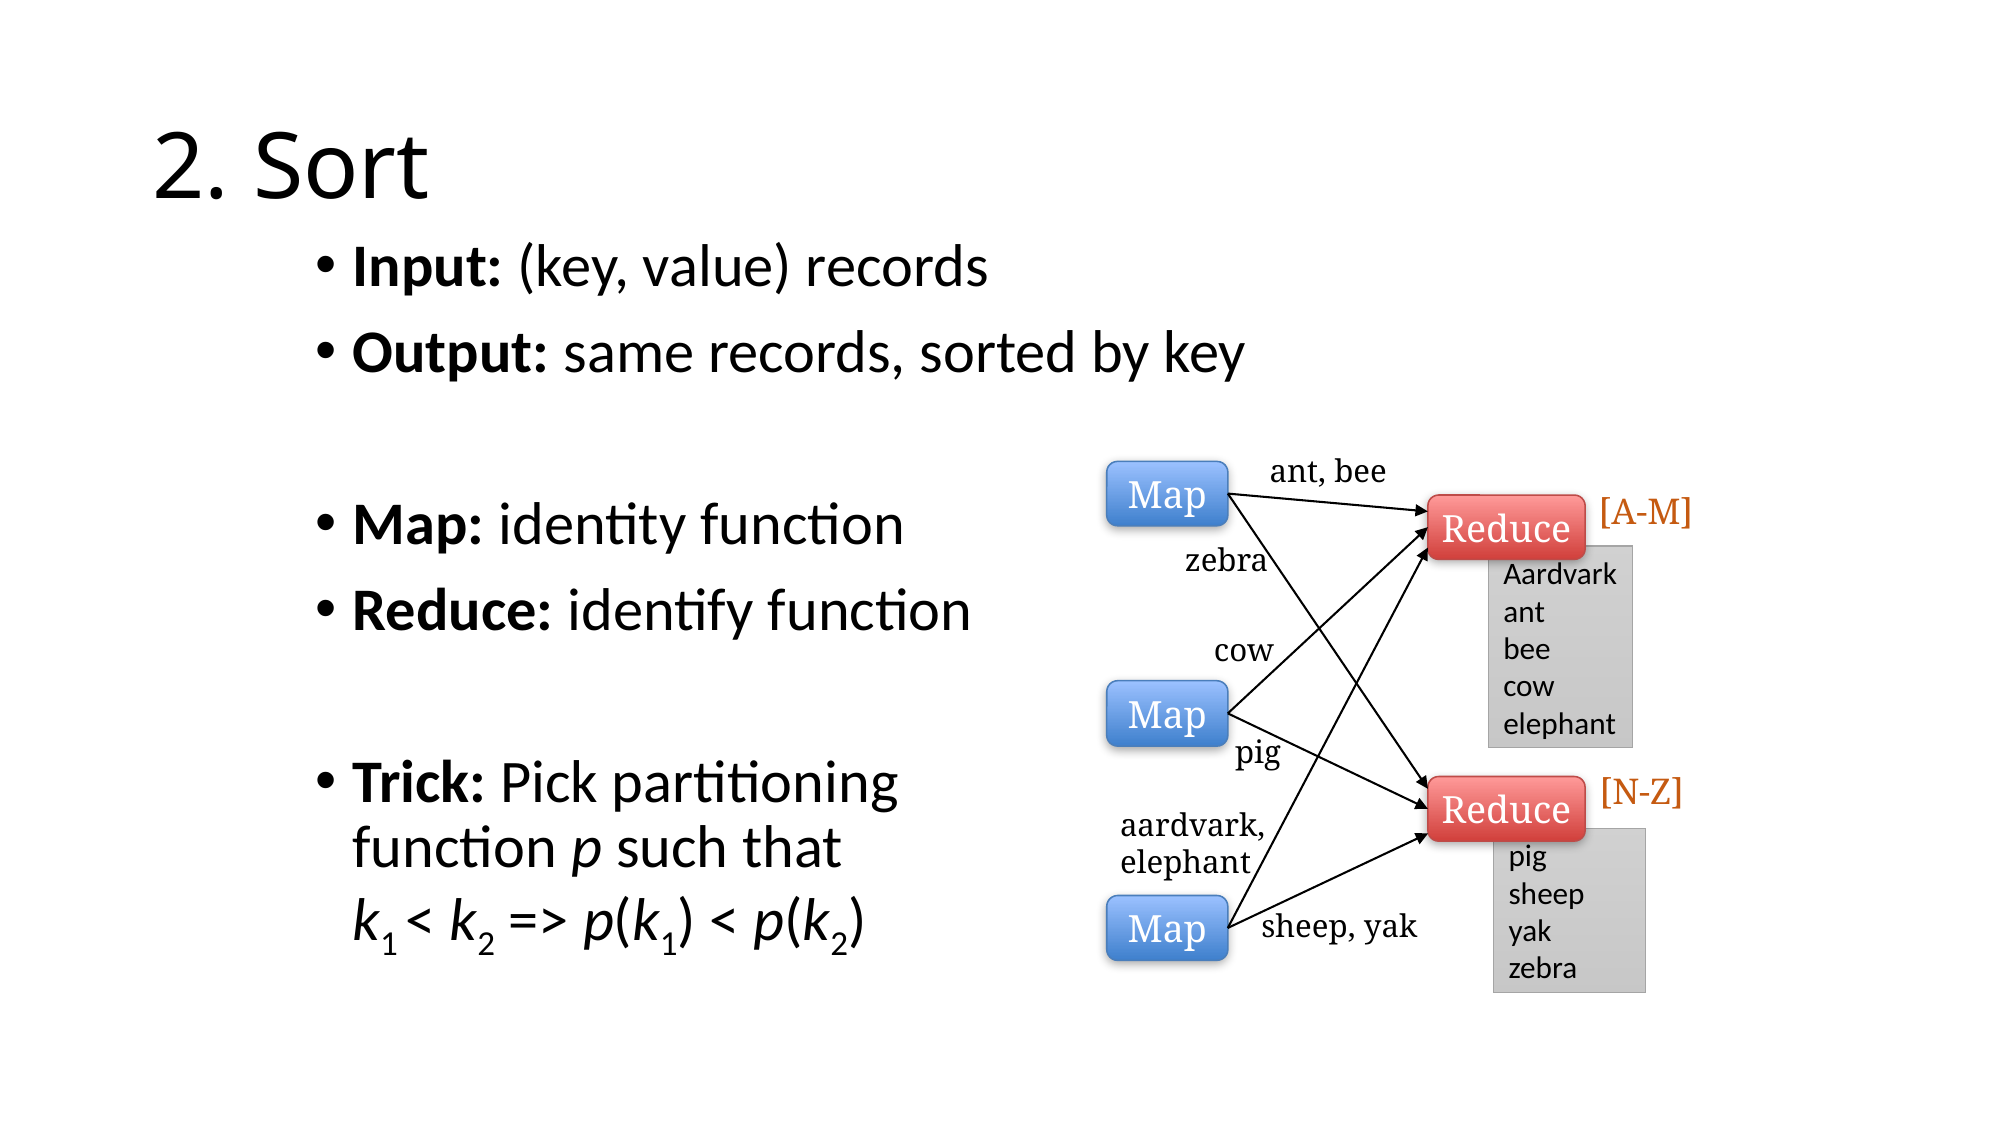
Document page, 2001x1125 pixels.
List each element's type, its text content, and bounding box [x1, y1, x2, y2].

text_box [1106, 444, 1710, 995]
title 2. Sort [137, 59, 1863, 278]
list Input: (key, value) records Output: same records, sorted by key Map: identity function Reduce: identify function Trick: Pick partitioning function p such that k1 < k2 => p(k1) < p(k2) [300, 226, 1500, 1040]
